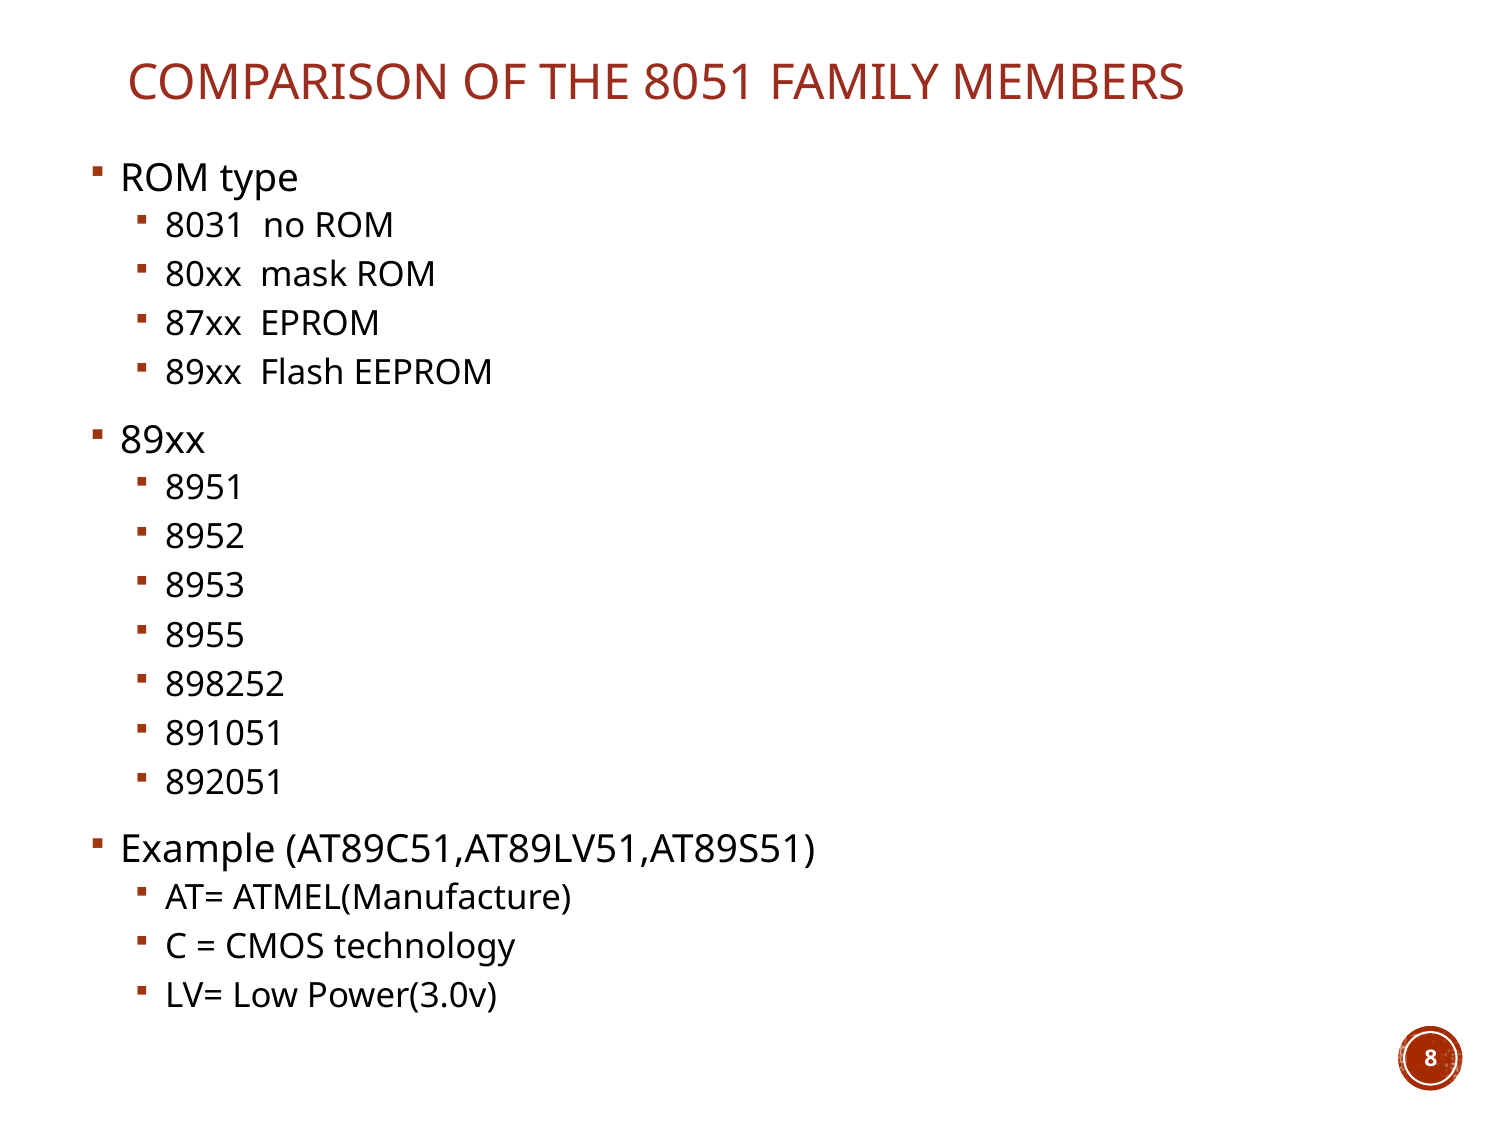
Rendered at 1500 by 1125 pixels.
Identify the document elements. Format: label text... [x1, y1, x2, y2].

title Comparison of the 8051 Family Members [112, 50, 1388, 150]
slide_number 8 [1391, 1028, 1471, 1089]
list ROM type 8031 no ROM 80xx mask ROM 87xx EPROM 89xx Flash EEPROM 89xx 8951 8952 8953 8955 898252 891051 892051 Example (AT89C51,AT89LV51,AT89S51) AT= ATMEL(Manufacture) C = CMOS technology LV= Low Power(3.0v) [75, 149, 1350, 1025]
